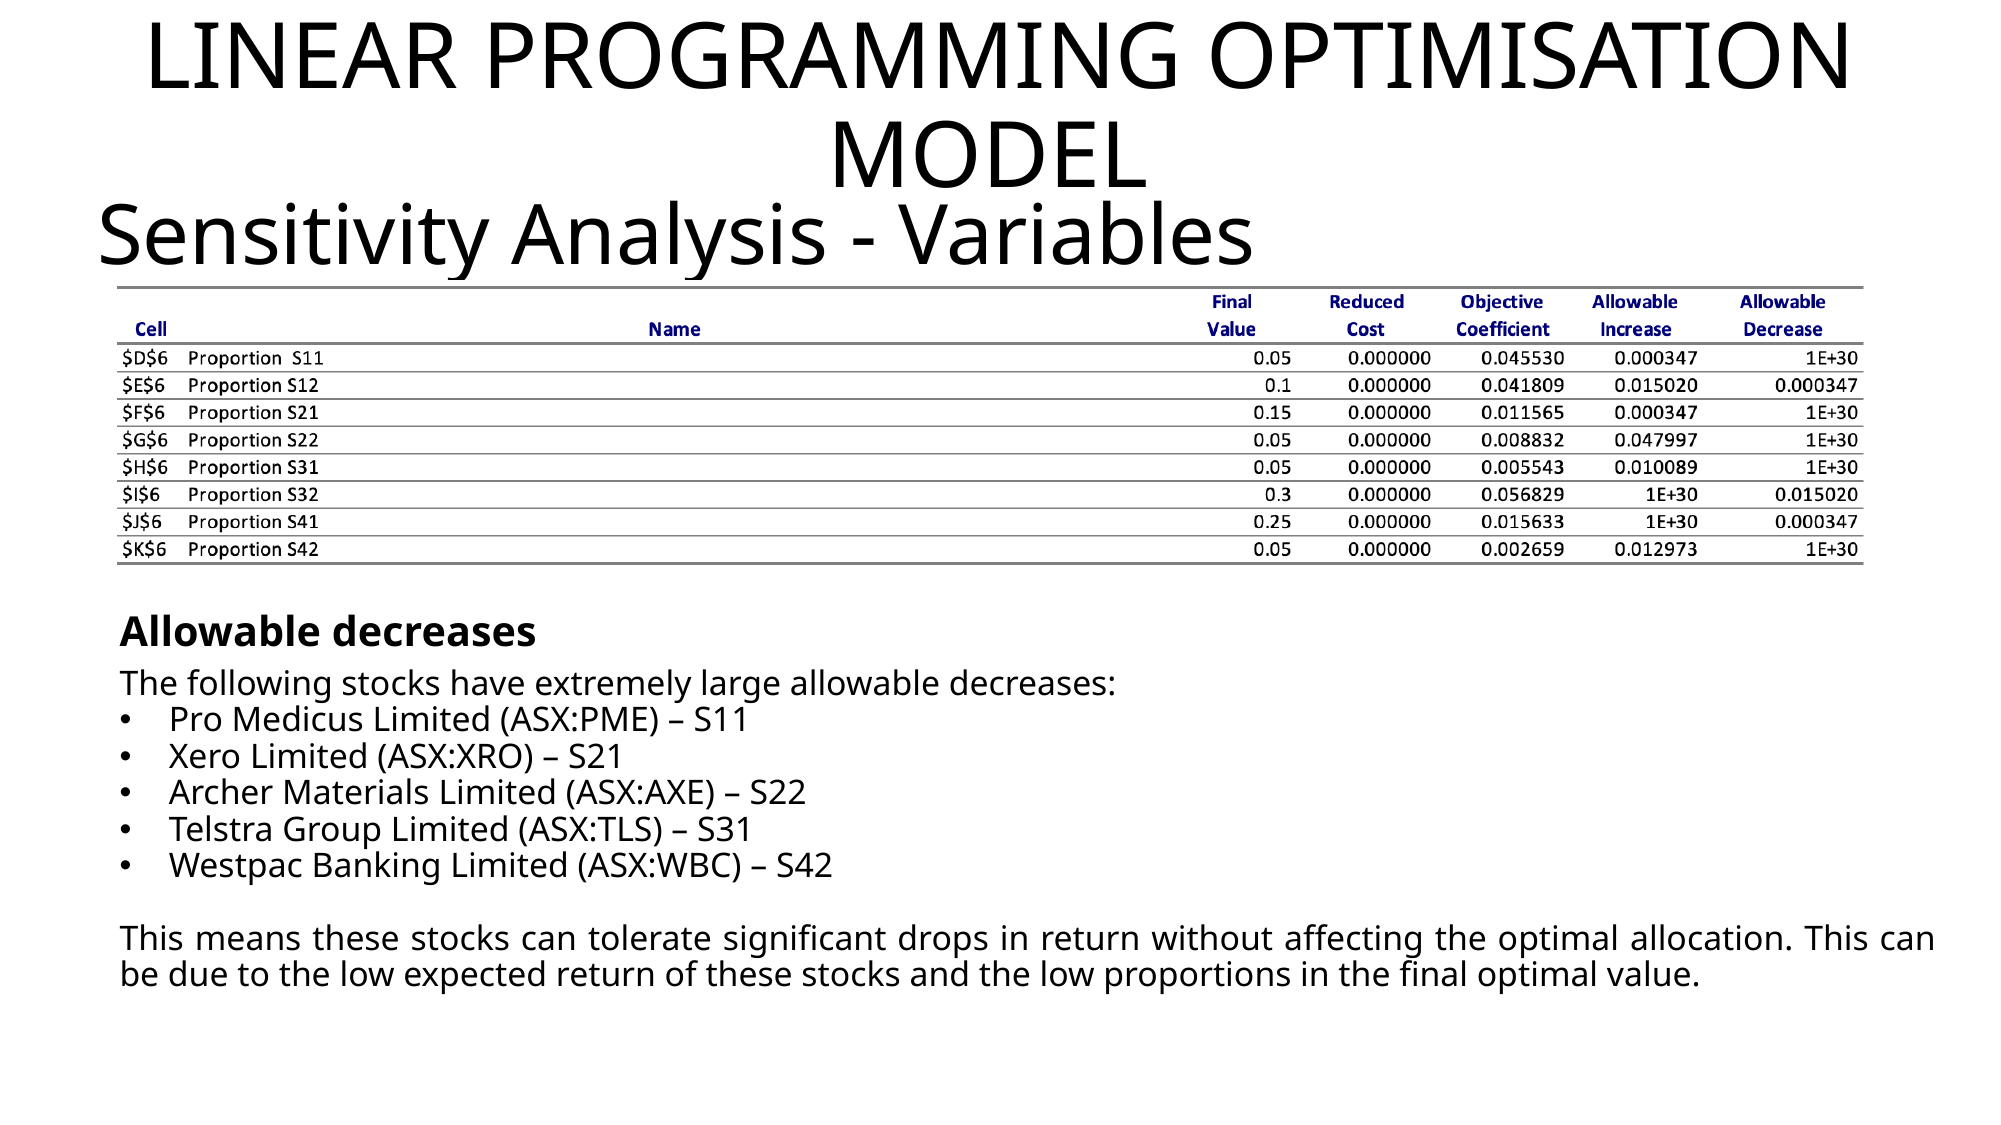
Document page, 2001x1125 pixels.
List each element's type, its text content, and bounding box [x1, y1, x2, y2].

text_box Allowable decreases [104, 602, 747, 657]
picture [103, 280, 1871, 571]
title LINEAR PROGRAMMING OPTIMISATION MODEL [26, 0, 1974, 218]
text_box Sensitivity Analysis - Variables [82, 128, 1281, 347]
text_box The following stocks have extremely large allowable decreases: Pro Medicus Limited (ASX:PME) – S11 Xero Limited (ASX:XRO) – S21 Archer Materials Limited (ASX:AXE) – S22 Telstra Group Limited (ASX:TLS) – S31 Westpac Banking Limited (ASX:WBC) – S42 This means these stocks can tolerate significant drops in return without affecting the optimal allocation. This can be due to the low expected return of these stocks and the low proportions in the final optimal value. [104, 657, 1952, 1004]
